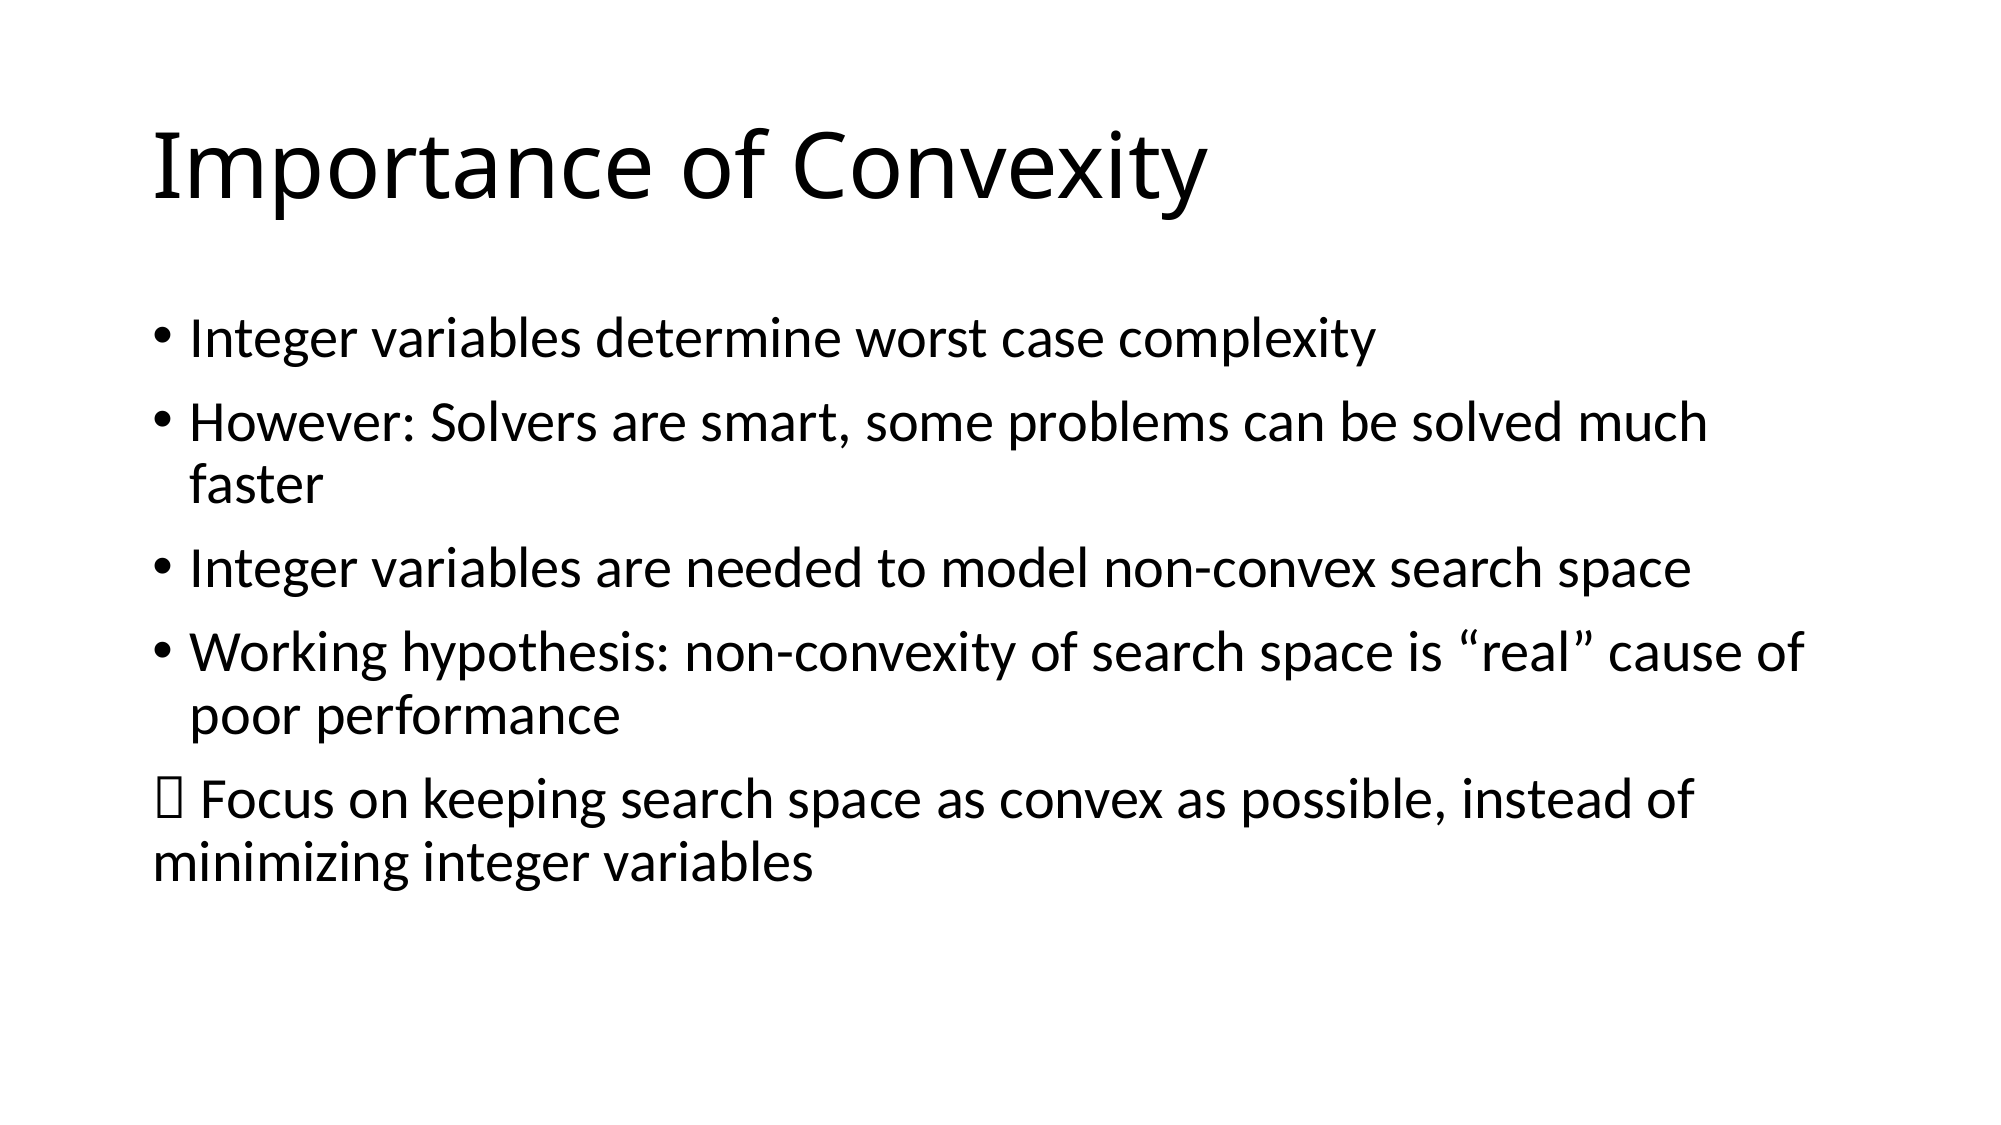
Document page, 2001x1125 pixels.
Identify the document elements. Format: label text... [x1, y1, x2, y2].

title Importance of Convexity [137, 59, 1863, 278]
list Integer variables determine worst case complexity However: Solvers are smart, some problems can be solved much faster Integer variables are needed to model non-convex search space Working hypothesis: non-convexity of search space is “real” cause of poor performance  Focus on keeping search space as convex as possible, instead of minimizing integer variables [137, 299, 1863, 1014]
